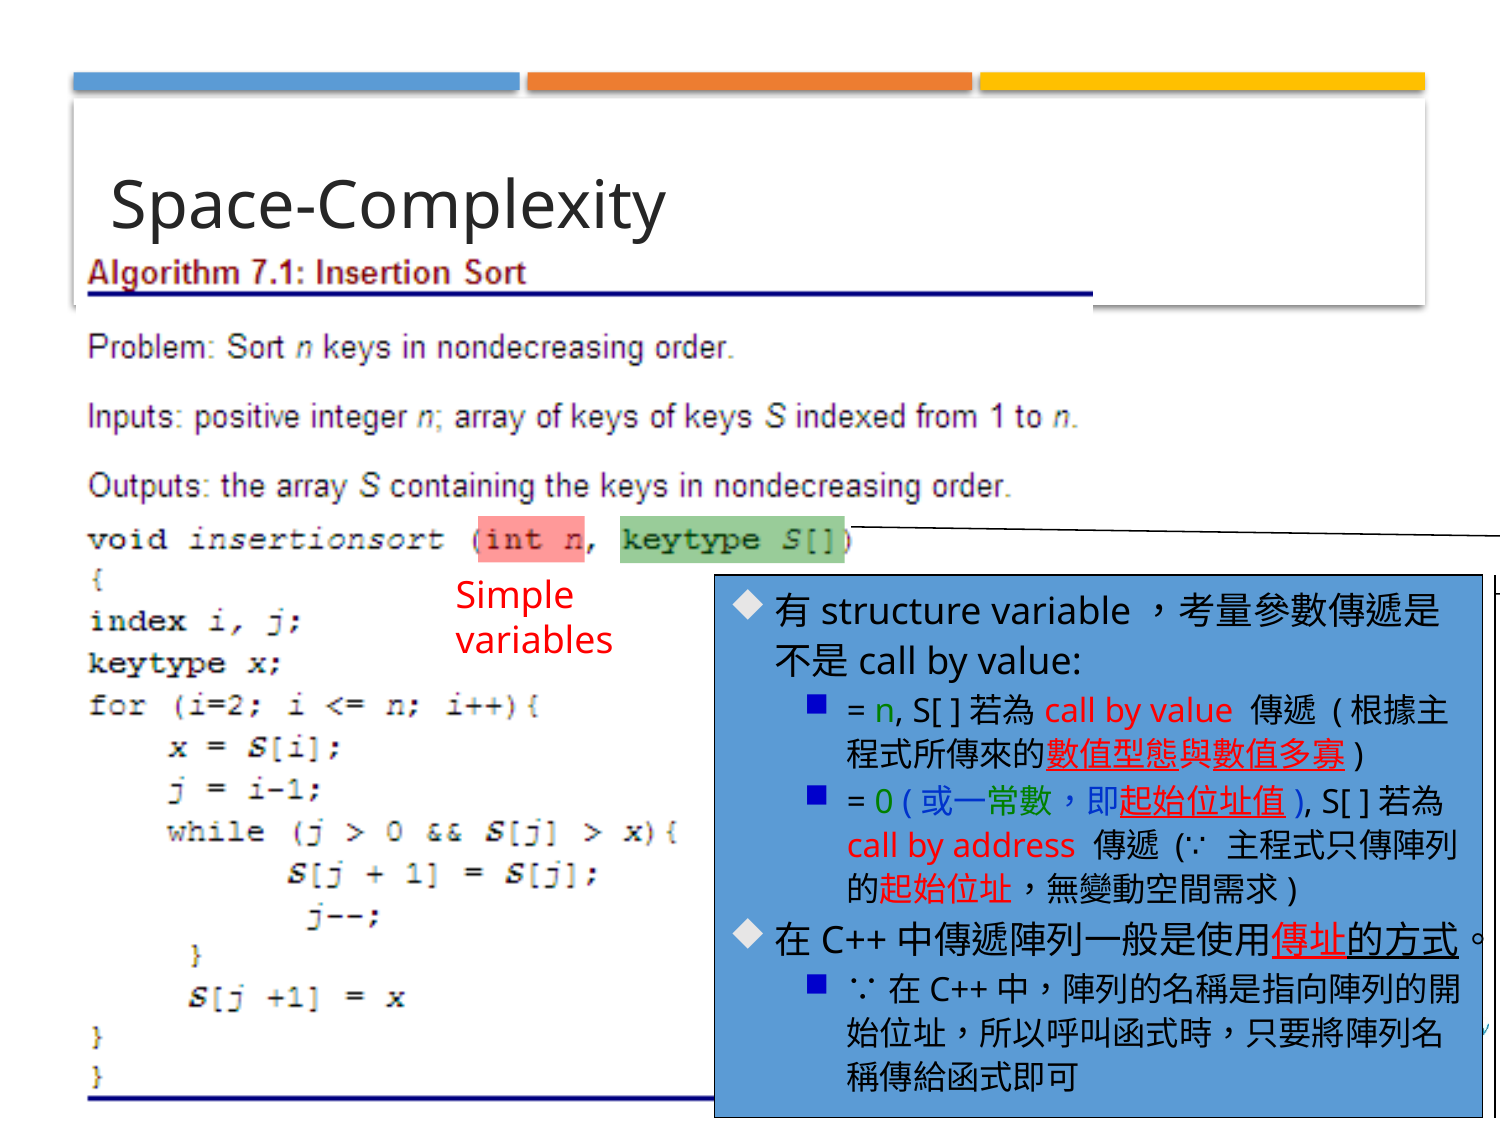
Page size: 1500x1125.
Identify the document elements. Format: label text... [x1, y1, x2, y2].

text_box 有structure variable，考量參數傳遞是不是call by value: = n, S[ ]若為call by value 傳遞 (根據主程式所傳來的數值型態與數值多寡) = 0 (或一常數，即起始位址值), S[ ]若為call by address 傳遞 (∵主程式只傳陣列的起始位址，無變動空間需求) 在C++中傳遞陣列一般是使用傳址的方式。 ∵在C++中，陣列的名稱是指向陣列的開始位址，所以呼叫函式時，只要將陣列名稱傳給函式即可 [714, 575, 1483, 1118]
picture [76, 254, 1093, 1109]
picture [1483, 973, 1489, 1111]
title Space-Complexity [95, 112, 1406, 291]
